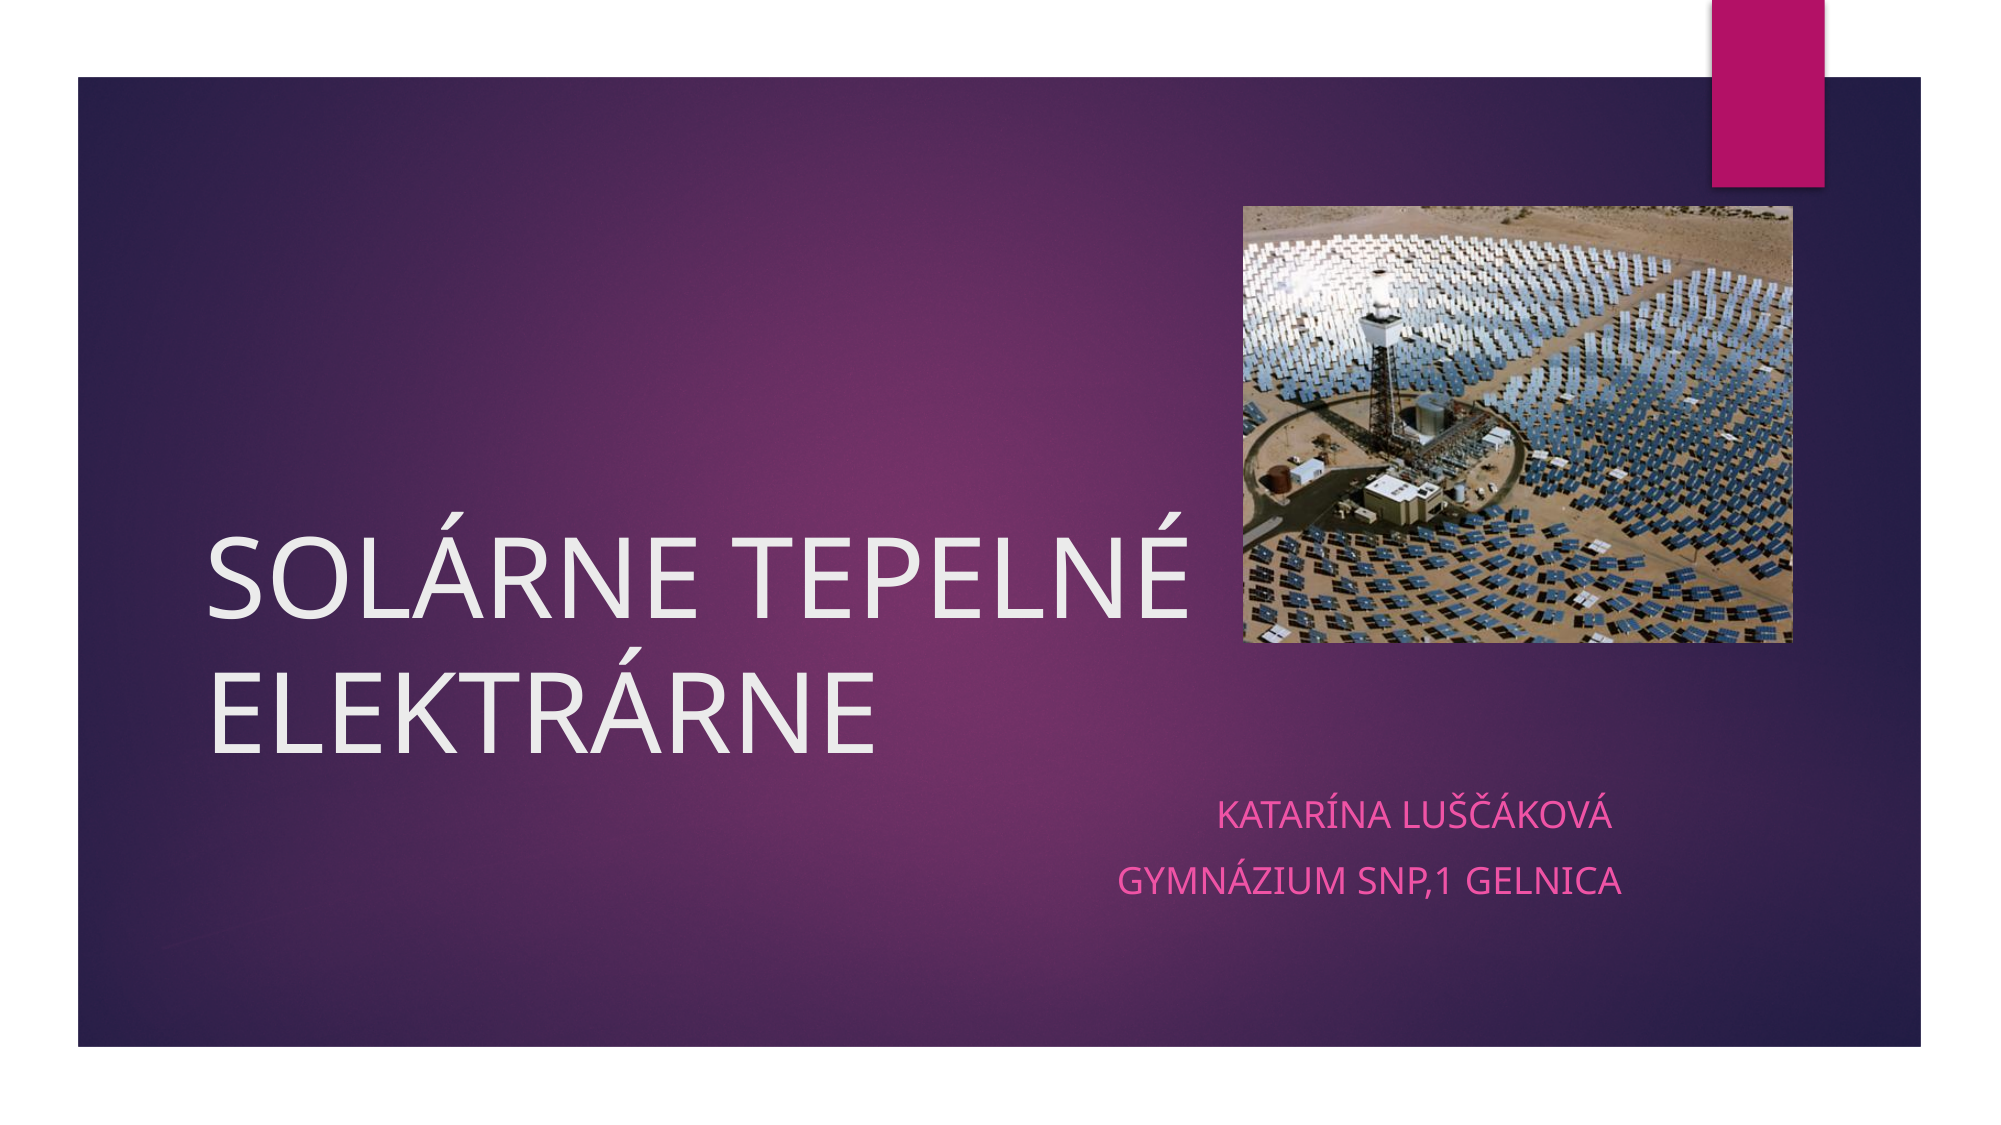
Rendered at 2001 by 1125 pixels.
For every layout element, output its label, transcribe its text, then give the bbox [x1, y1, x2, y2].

picture [1242, 205, 1793, 643]
subtitle Katarína Luščáková Gymnázium SNP,1 Gelnica [189, 783, 1638, 925]
title SOLÁRNE TEPELNÉ ELEKTRÁRNE [189, 344, 1638, 783]
